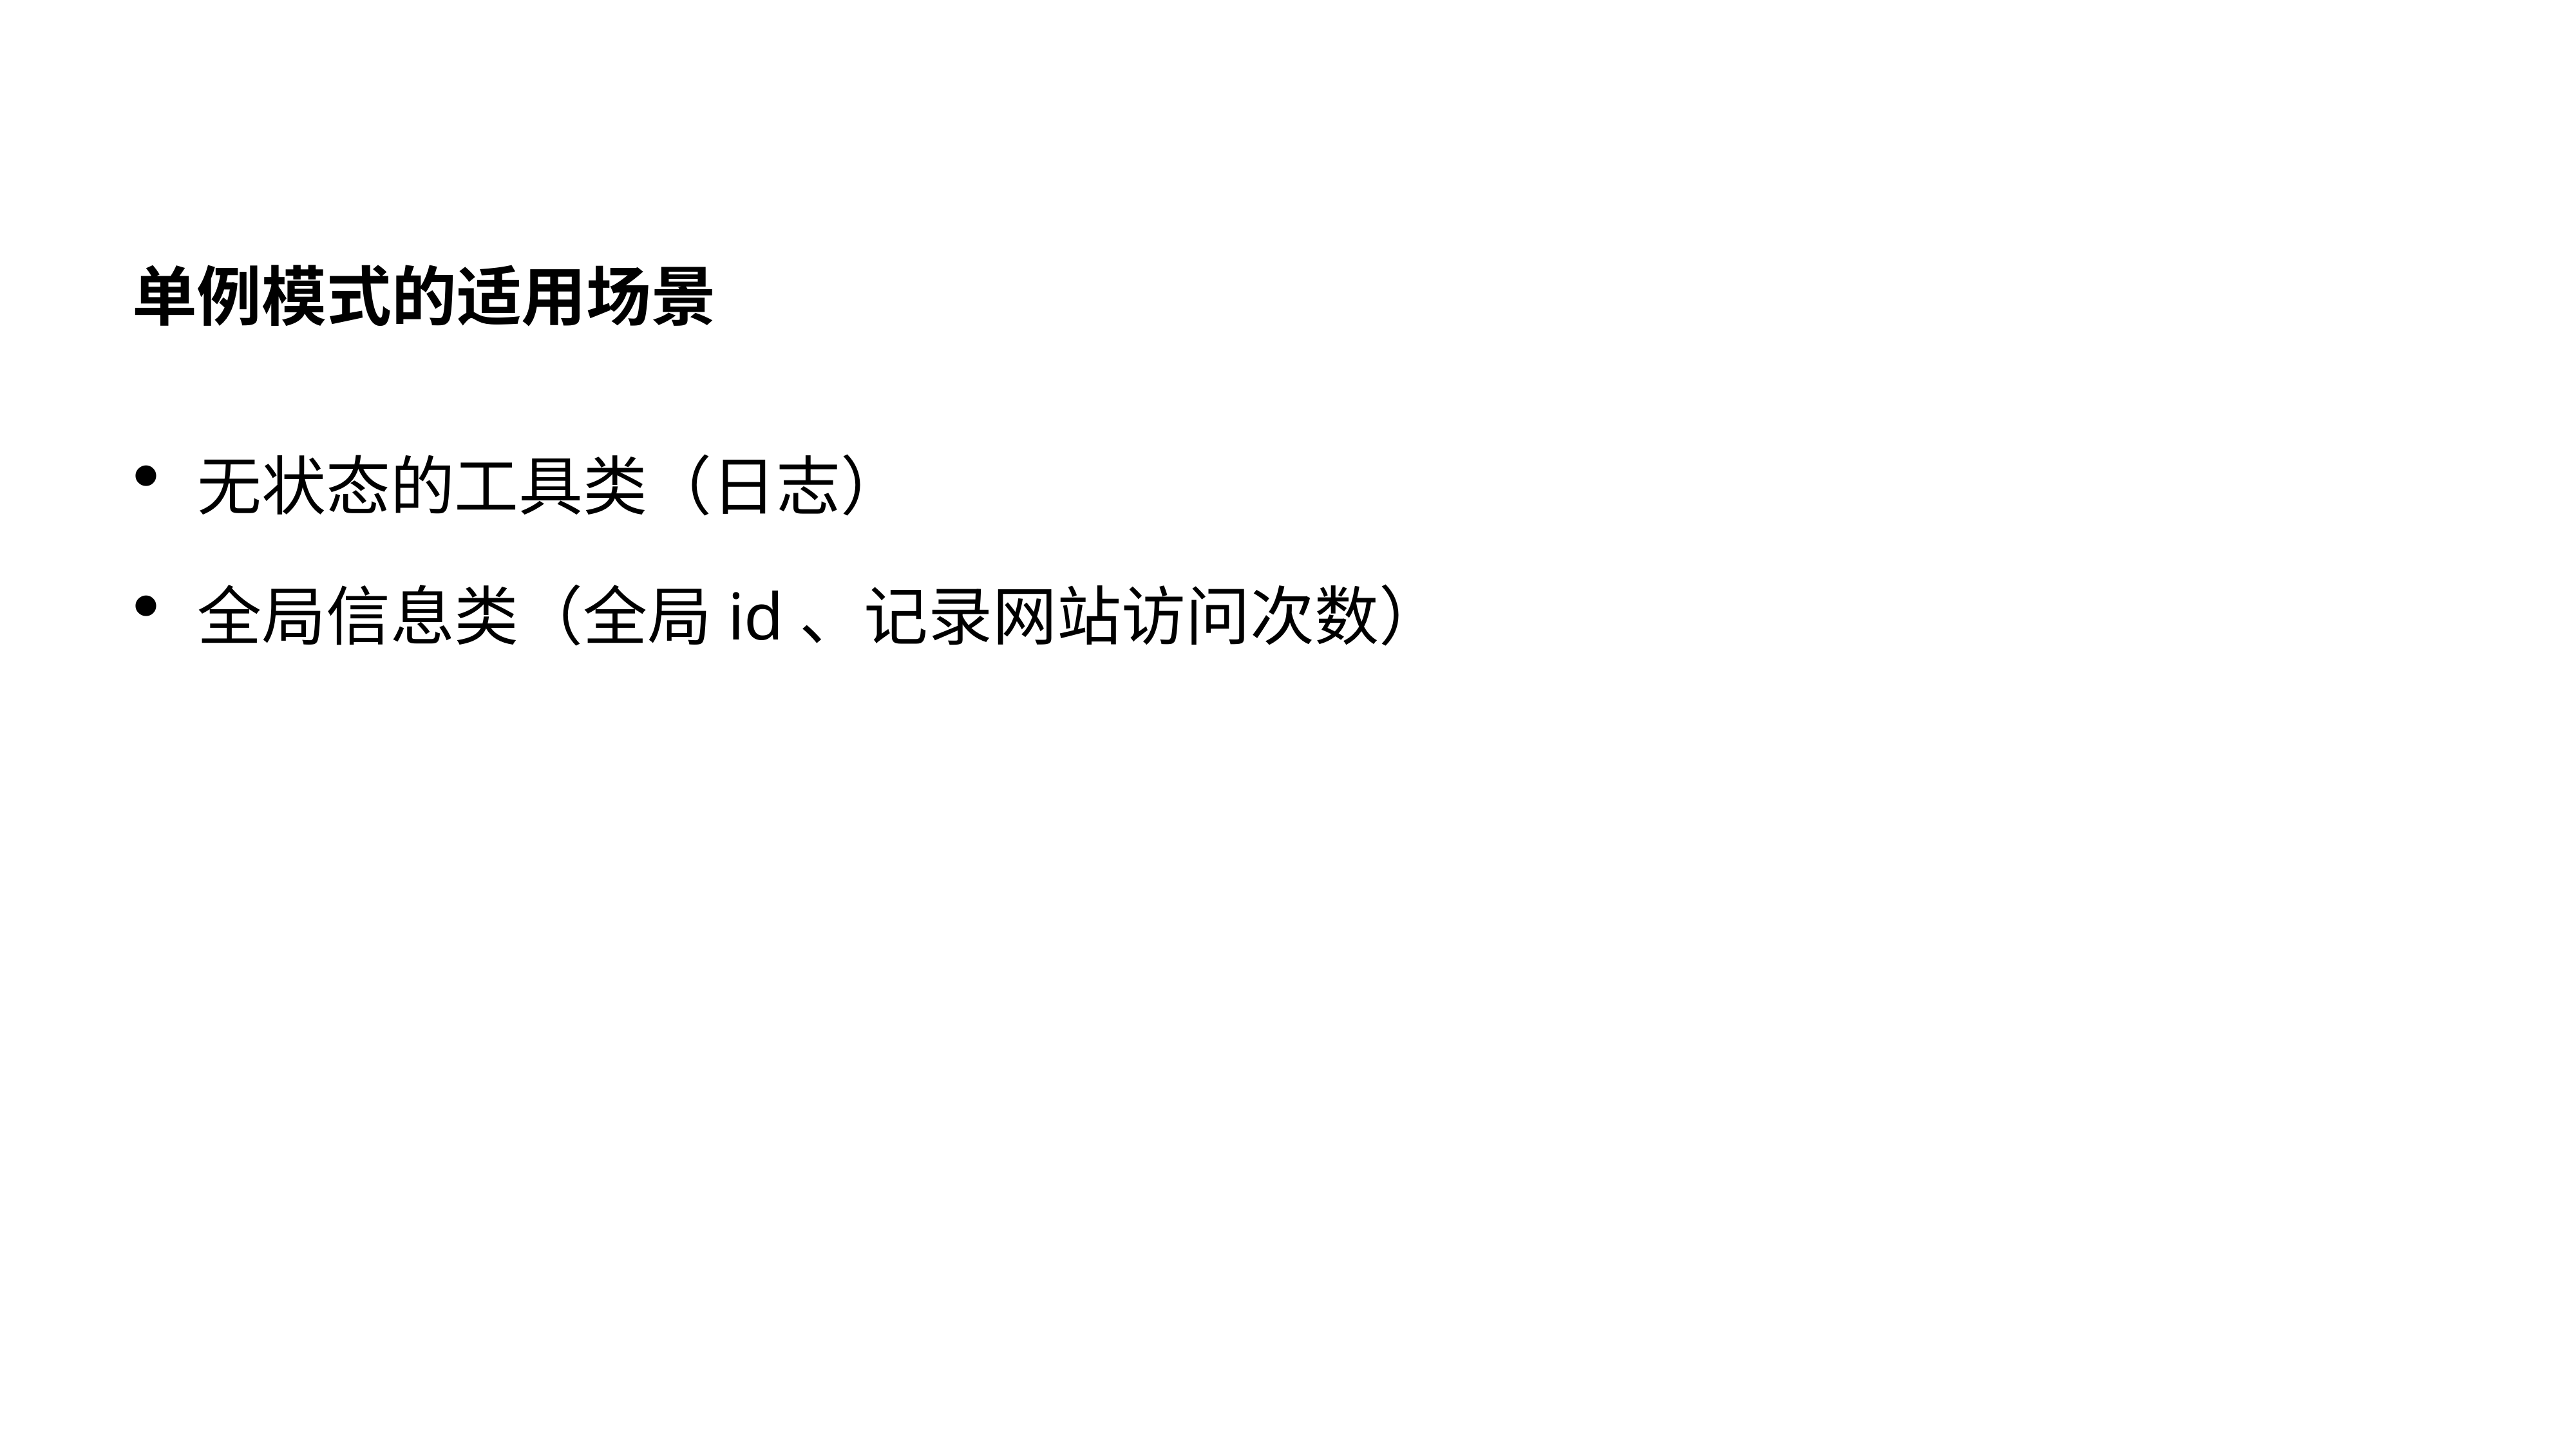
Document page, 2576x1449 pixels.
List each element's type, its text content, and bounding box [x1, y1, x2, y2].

list 无状态的工具类（日志） 全局信息类（全局id、记录网站访问次数） [127, 448, 2449, 1321]
list 单例模式的适用场景 [127, 250, 2449, 350]
